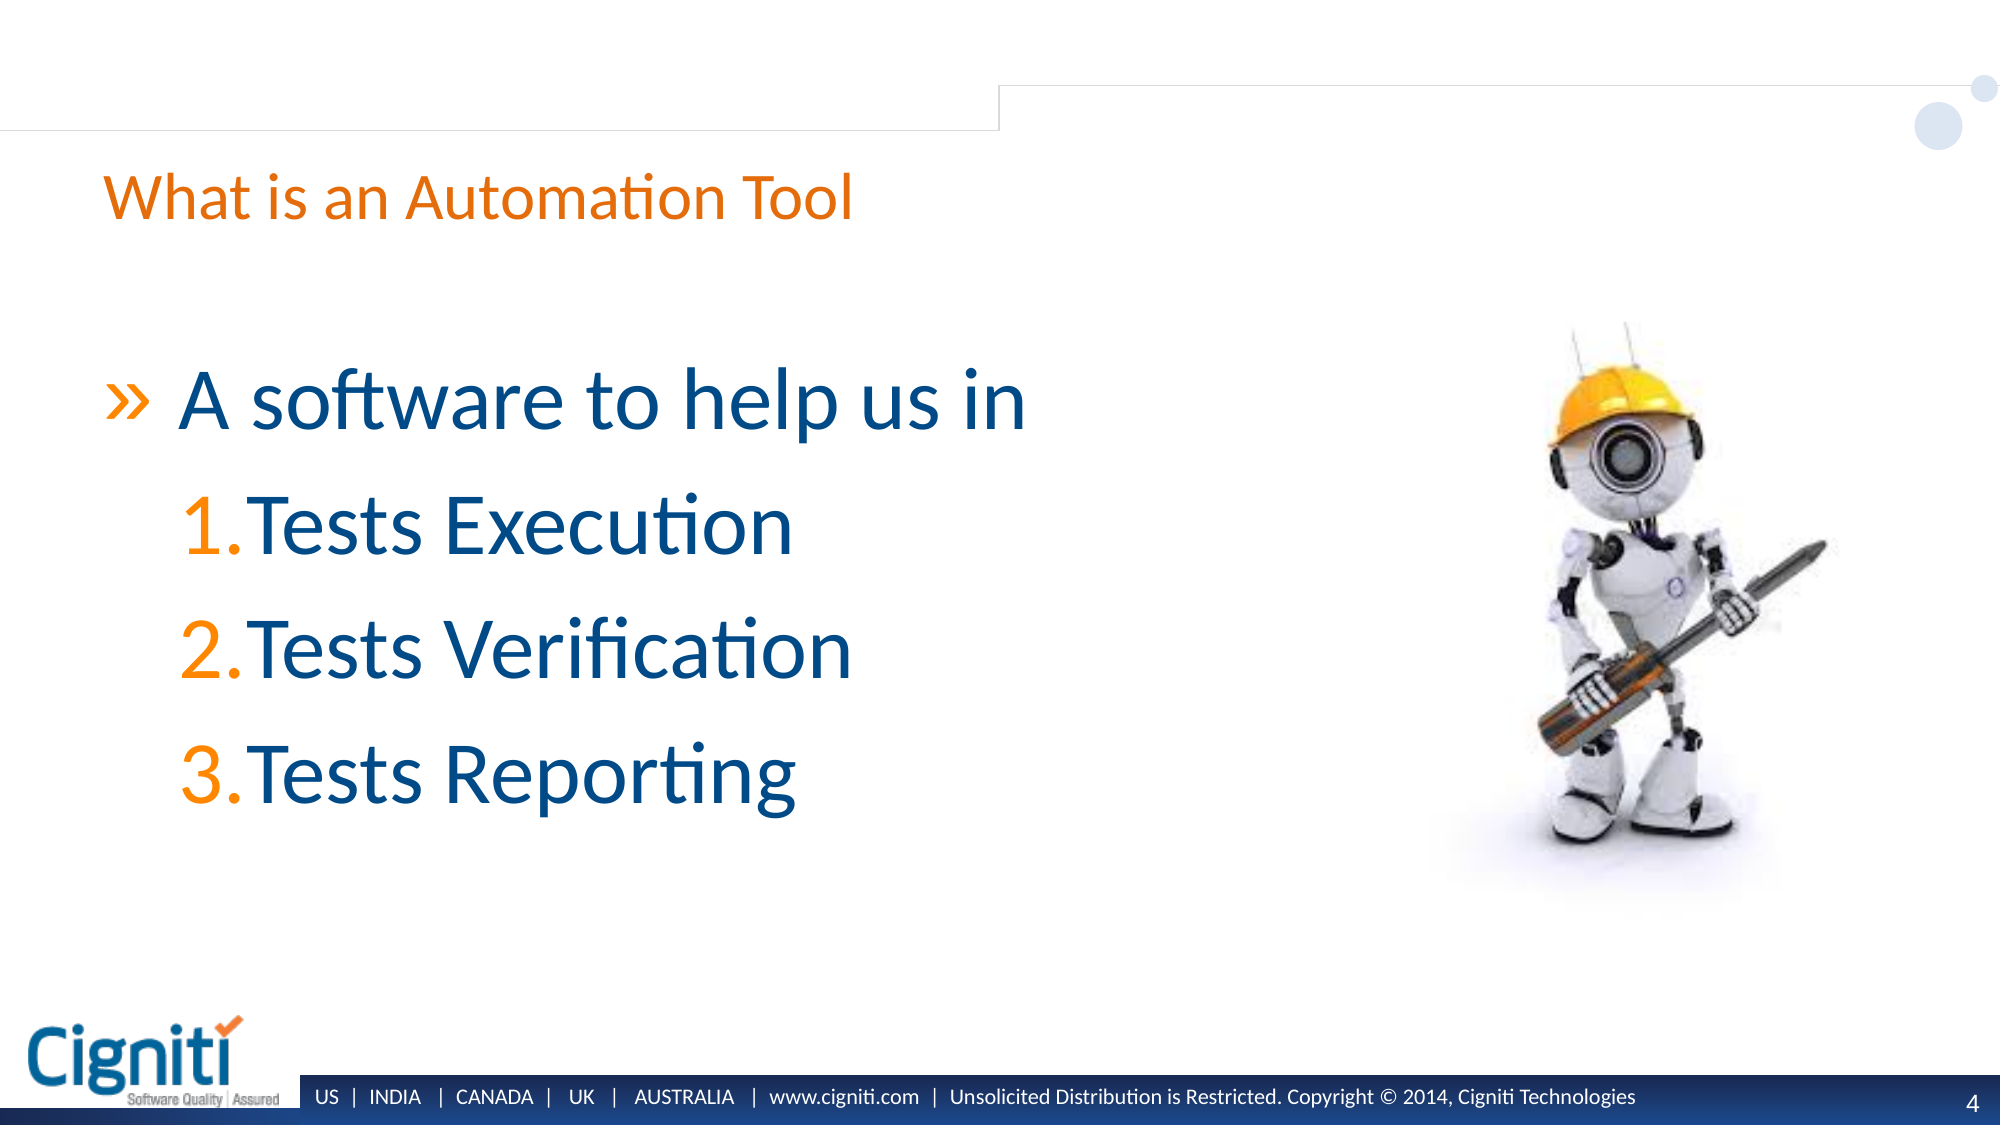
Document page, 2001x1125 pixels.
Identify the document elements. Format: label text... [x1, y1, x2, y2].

picture [0, 1015, 2000, 1125]
title What is an Automation Tool [88, 129, 1262, 257]
list A software to help us in Tests Execution Tests Verification Tests Reporting [88, 333, 1262, 970]
picture [1428, 303, 1922, 919]
